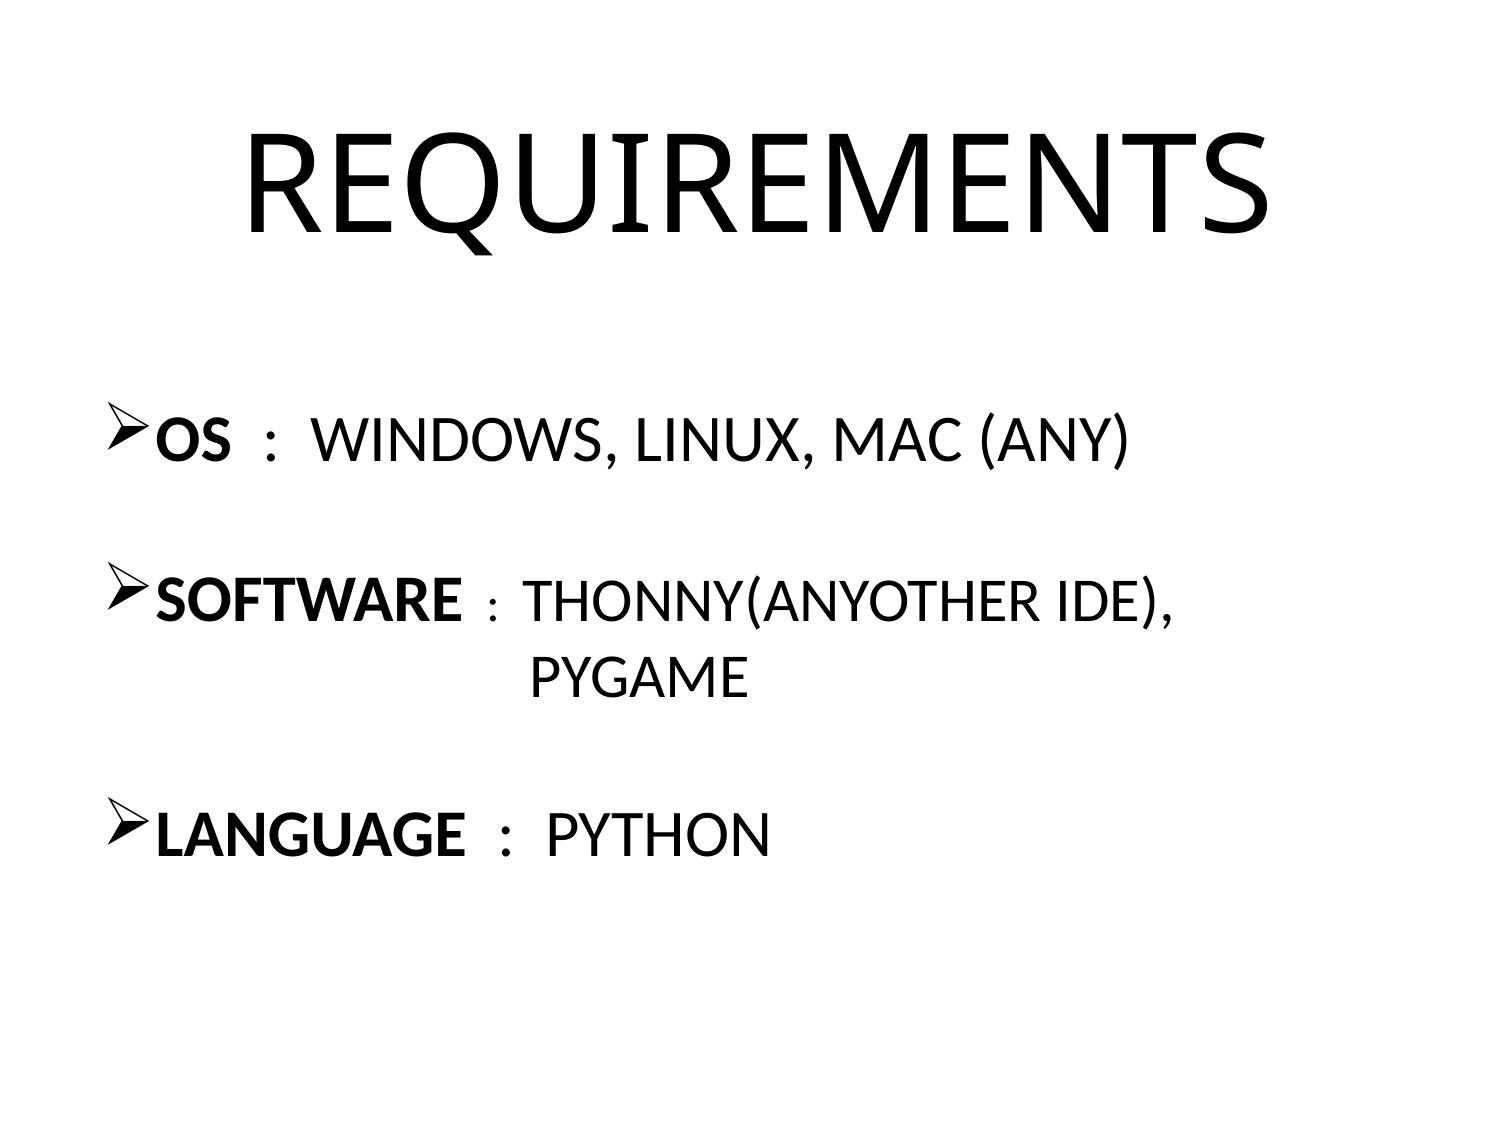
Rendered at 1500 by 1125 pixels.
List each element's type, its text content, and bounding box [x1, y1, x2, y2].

text_box OS : WINDOWS, LINUX, MAC (ANY) SOFTWARE : THONNY(ANYOTHER IDE), PYGAME LANGUAGE : PYTHON [87, 387, 1413, 877]
text_box REQUIREMENTS [162, 87, 1350, 268]
